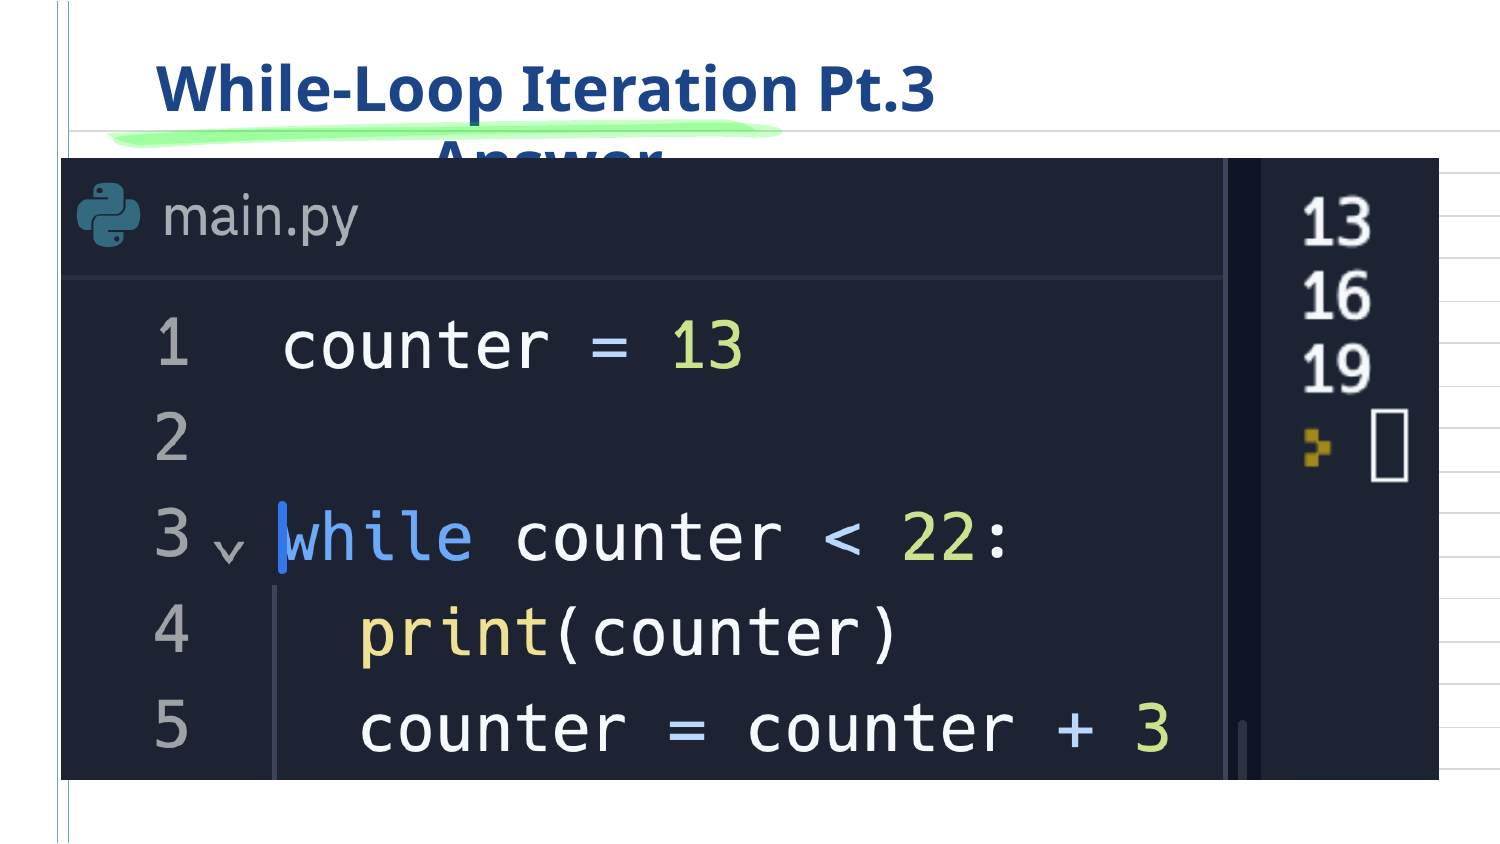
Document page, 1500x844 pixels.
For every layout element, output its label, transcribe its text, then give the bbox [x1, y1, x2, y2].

picture [61, 158, 1439, 781]
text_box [96, 119, 785, 149]
title While-Loop Iteration Pt.3 Answer [72, 48, 1021, 133]
